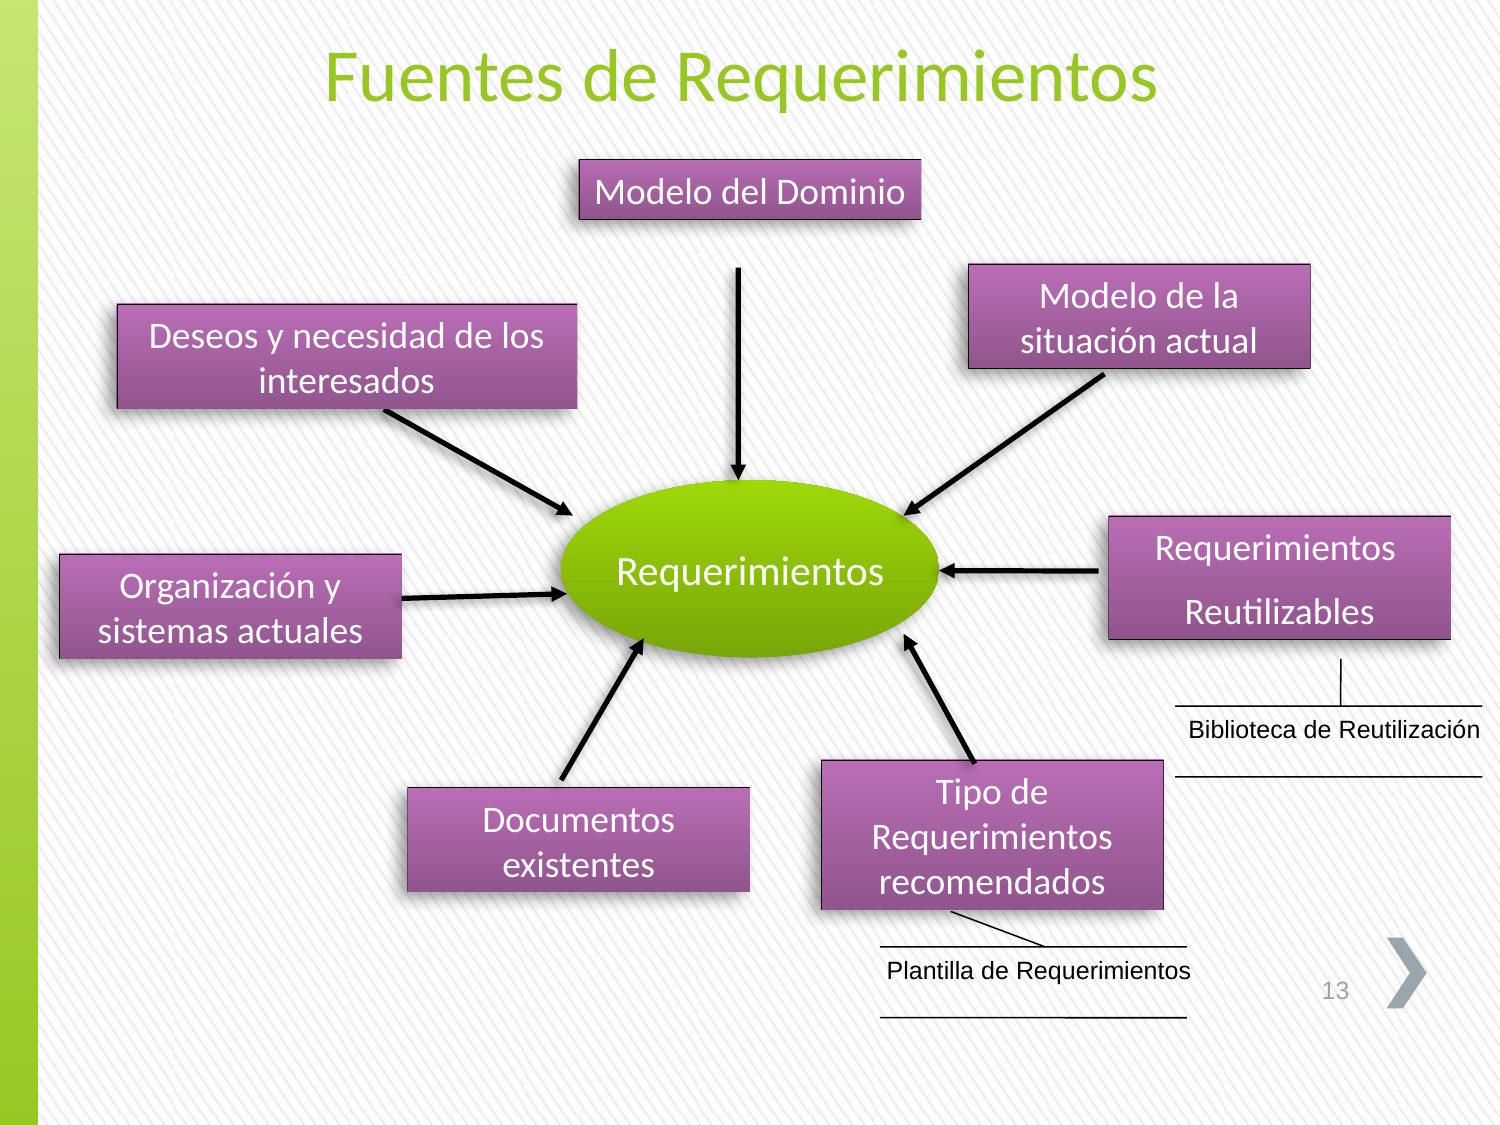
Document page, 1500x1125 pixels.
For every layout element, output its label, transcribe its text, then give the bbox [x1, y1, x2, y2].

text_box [1163, 658, 1500, 782]
text_box Documentos existentes [407, 787, 750, 892]
text_box Organización y sistemas actuales [59, 553, 402, 659]
text_box [408, 426, 573, 516]
text_box [903, 633, 977, 766]
text_box [730, 267, 747, 481]
text_box Modelo del Dominio [578, 159, 922, 220]
text_box [903, 371, 1106, 516]
text_box [401, 586, 568, 602]
text_box Requerimientos [561, 480, 939, 658]
text_box Fuentes de Requerimientos [0, 19, 1492, 173]
text_box [939, 562, 1099, 579]
text_box Tipo de Requerimientos recomendados [821, 759, 1164, 910]
text_box [558, 638, 644, 782]
text_box Requerimientos Reutilizables [1108, 515, 1451, 640]
text_box Deseos y necesidad de los interesados [116, 303, 578, 409]
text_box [867, 911, 1211, 1023]
slide_number 13 [1306, 959, 1370, 1020]
text_box Modelo de la situación actual [967, 263, 1311, 369]
